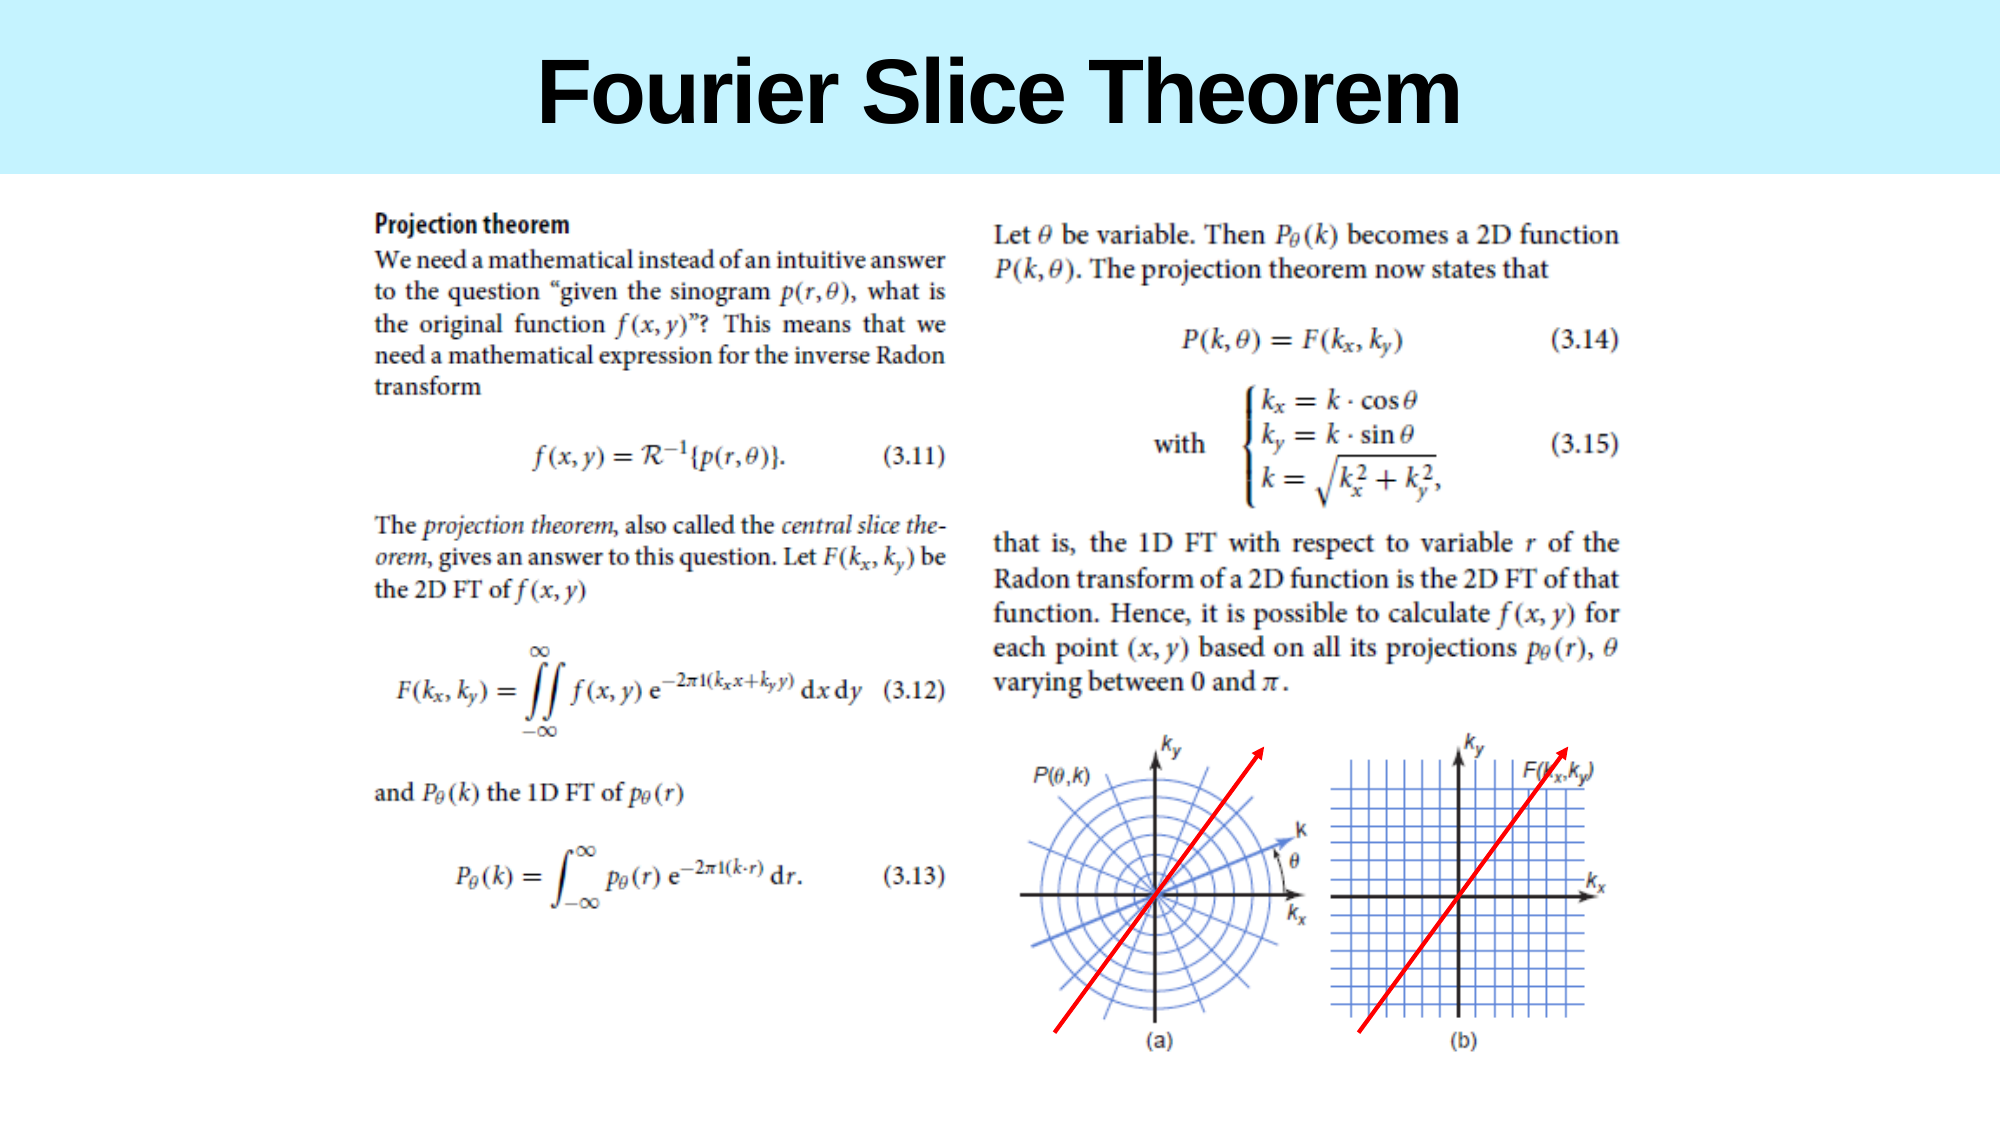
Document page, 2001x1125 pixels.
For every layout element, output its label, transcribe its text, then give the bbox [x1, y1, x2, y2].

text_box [1358, 746, 1569, 1034]
picture [975, 705, 1641, 1067]
picture [966, 190, 1667, 713]
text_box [1053, 746, 1265, 1034]
picture [333, 206, 968, 947]
title Fourier Slice Theorem [0, 0, 2000, 174]
